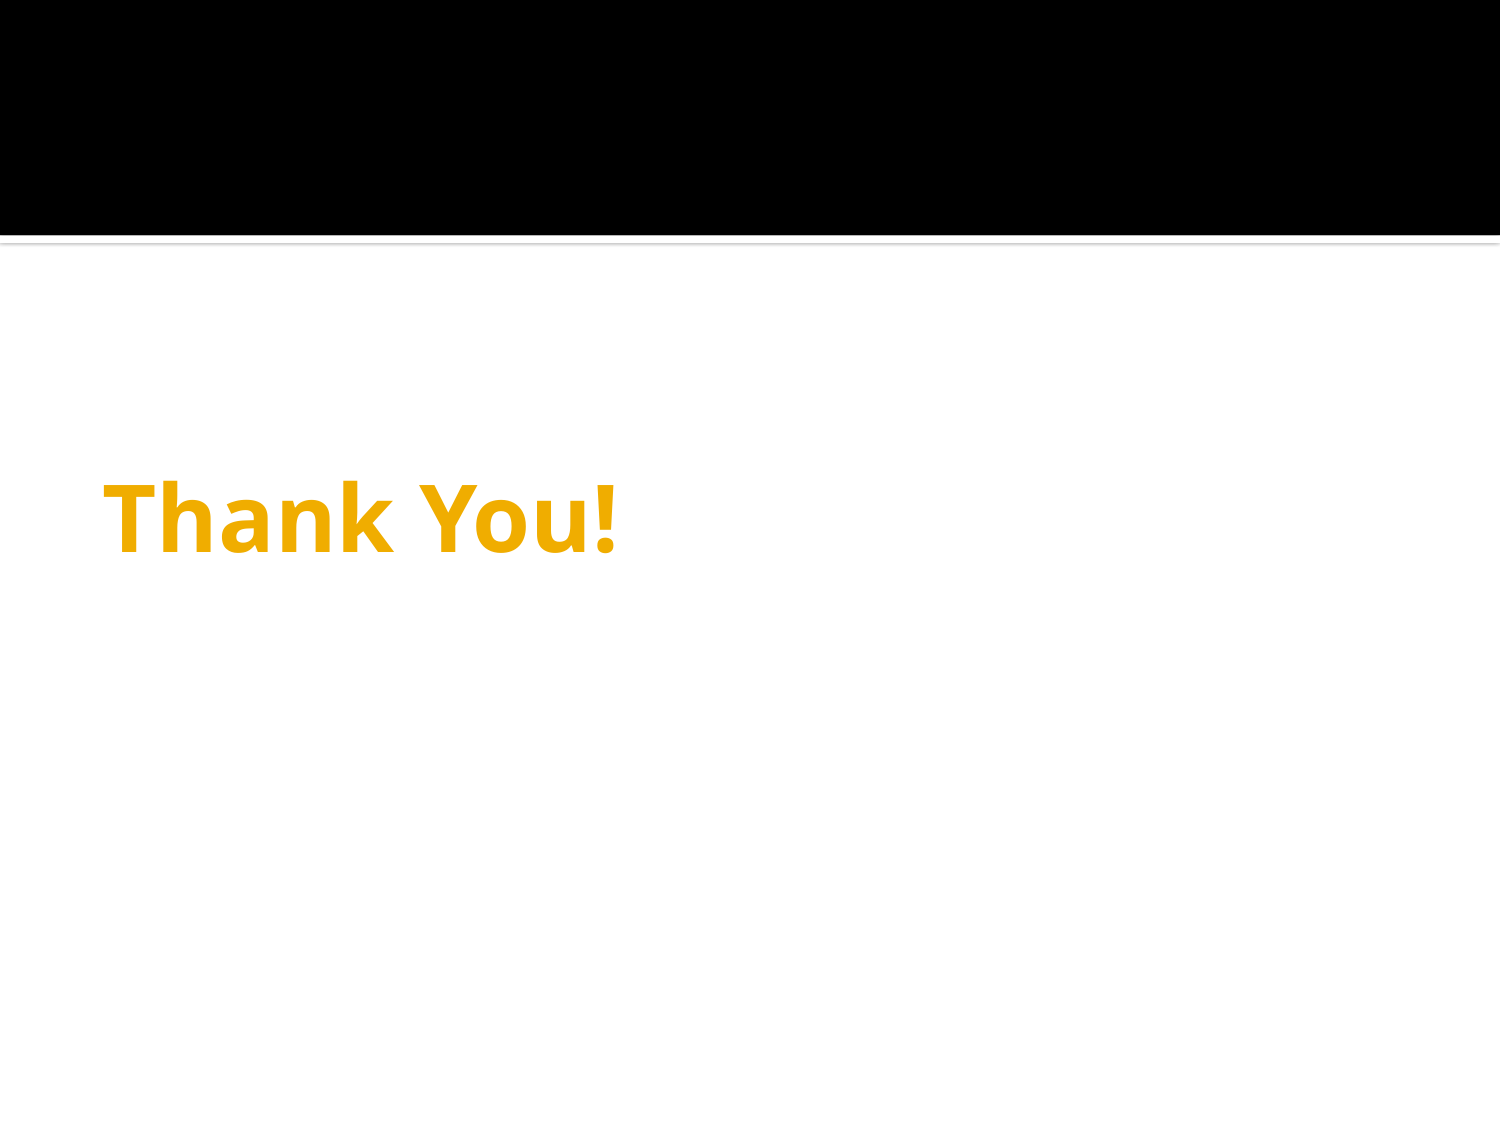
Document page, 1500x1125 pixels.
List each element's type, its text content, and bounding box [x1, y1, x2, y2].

title Thank You! [87, 412, 1438, 618]
